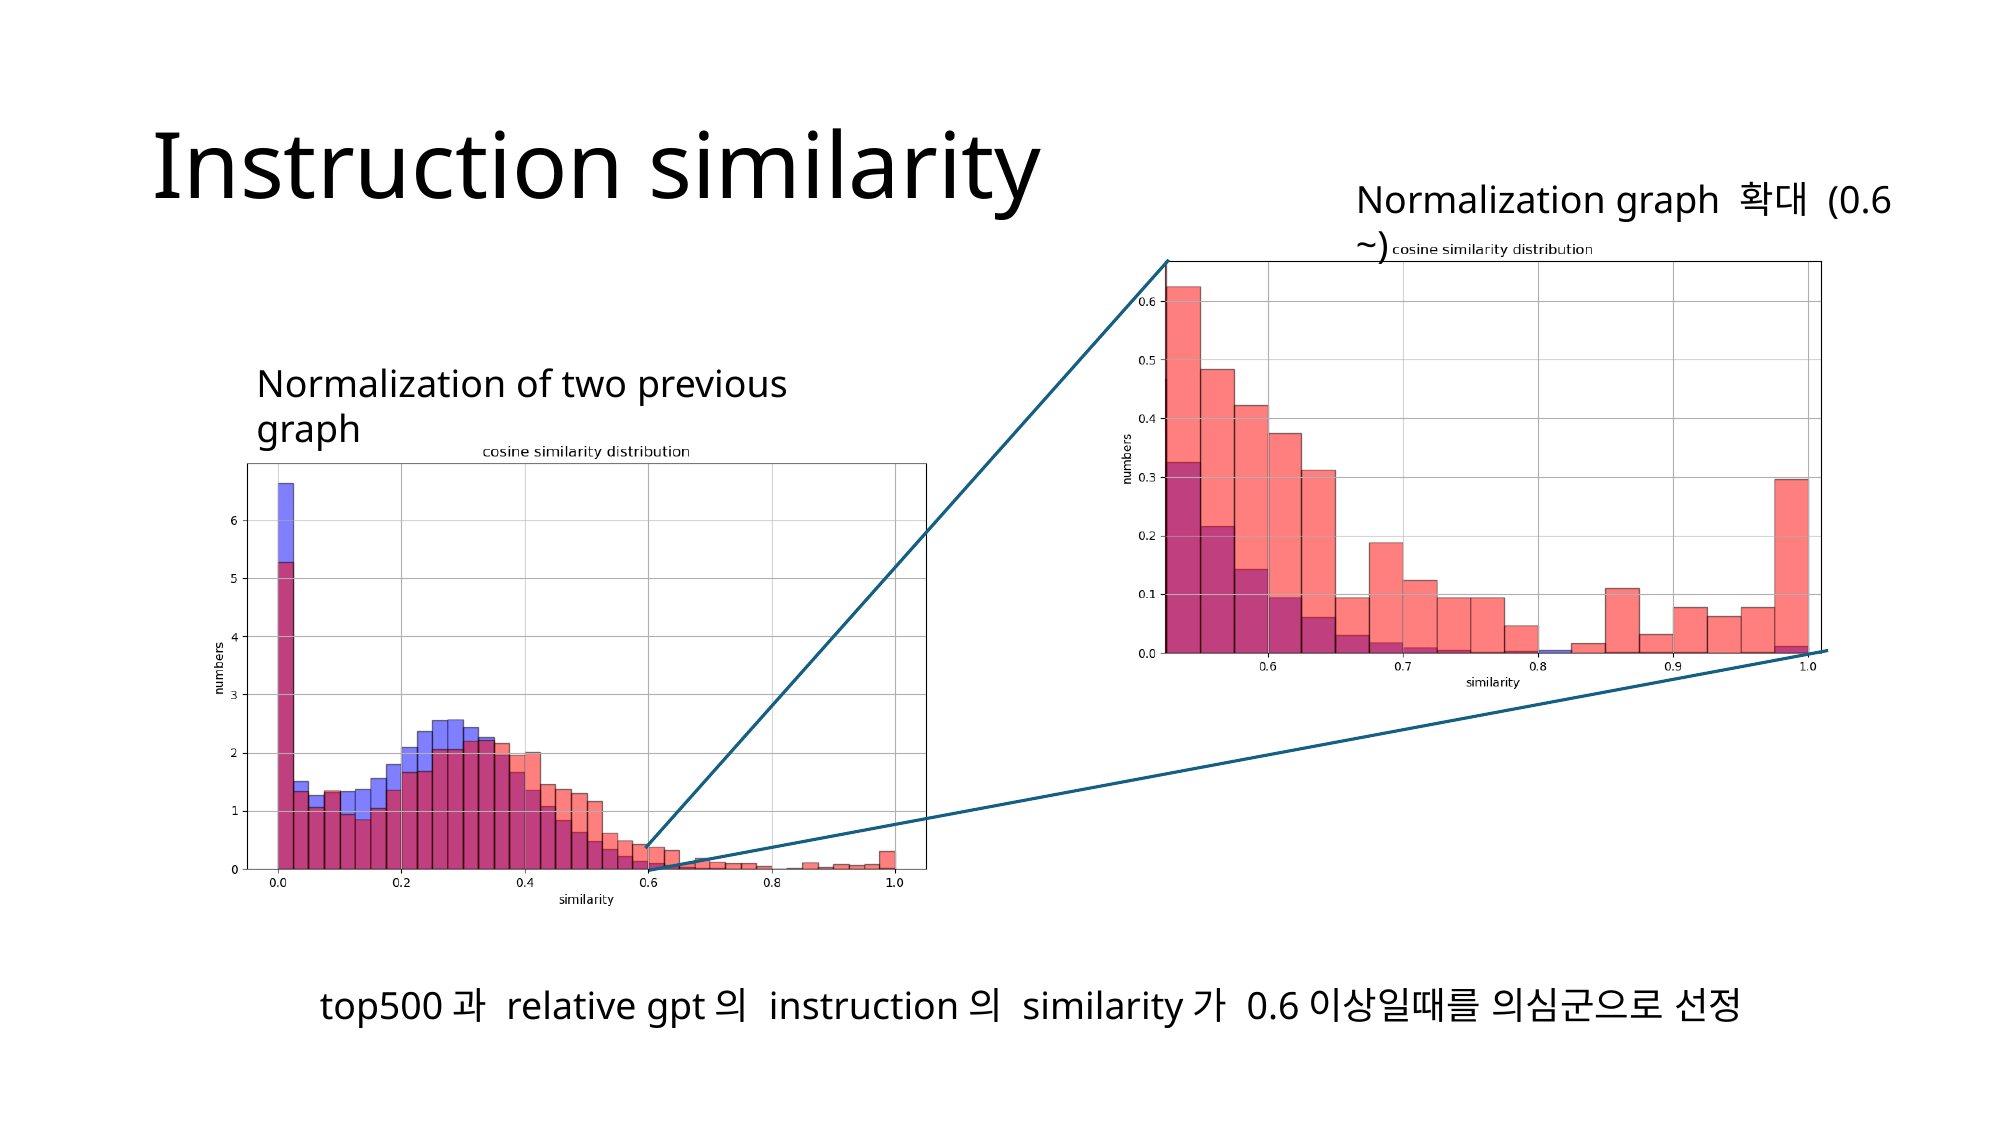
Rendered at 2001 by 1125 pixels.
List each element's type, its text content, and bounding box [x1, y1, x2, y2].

text_box top500과 relative gpt의 instruction의 similarity가 0.6이상일때를 의심군으로 선정 [305, 974, 1769, 1035]
text_box Normalization graph 확대 (0.6 ~) [1341, 168, 1934, 274]
title Instruction similarity [137, 59, 1863, 278]
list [1083, 209, 1863, 699]
picture [136, 400, 1014, 927]
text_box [644, 259, 1170, 849]
text_box Normalization of two previous graph [241, 352, 644, 400]
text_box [648, 649, 1829, 871]
